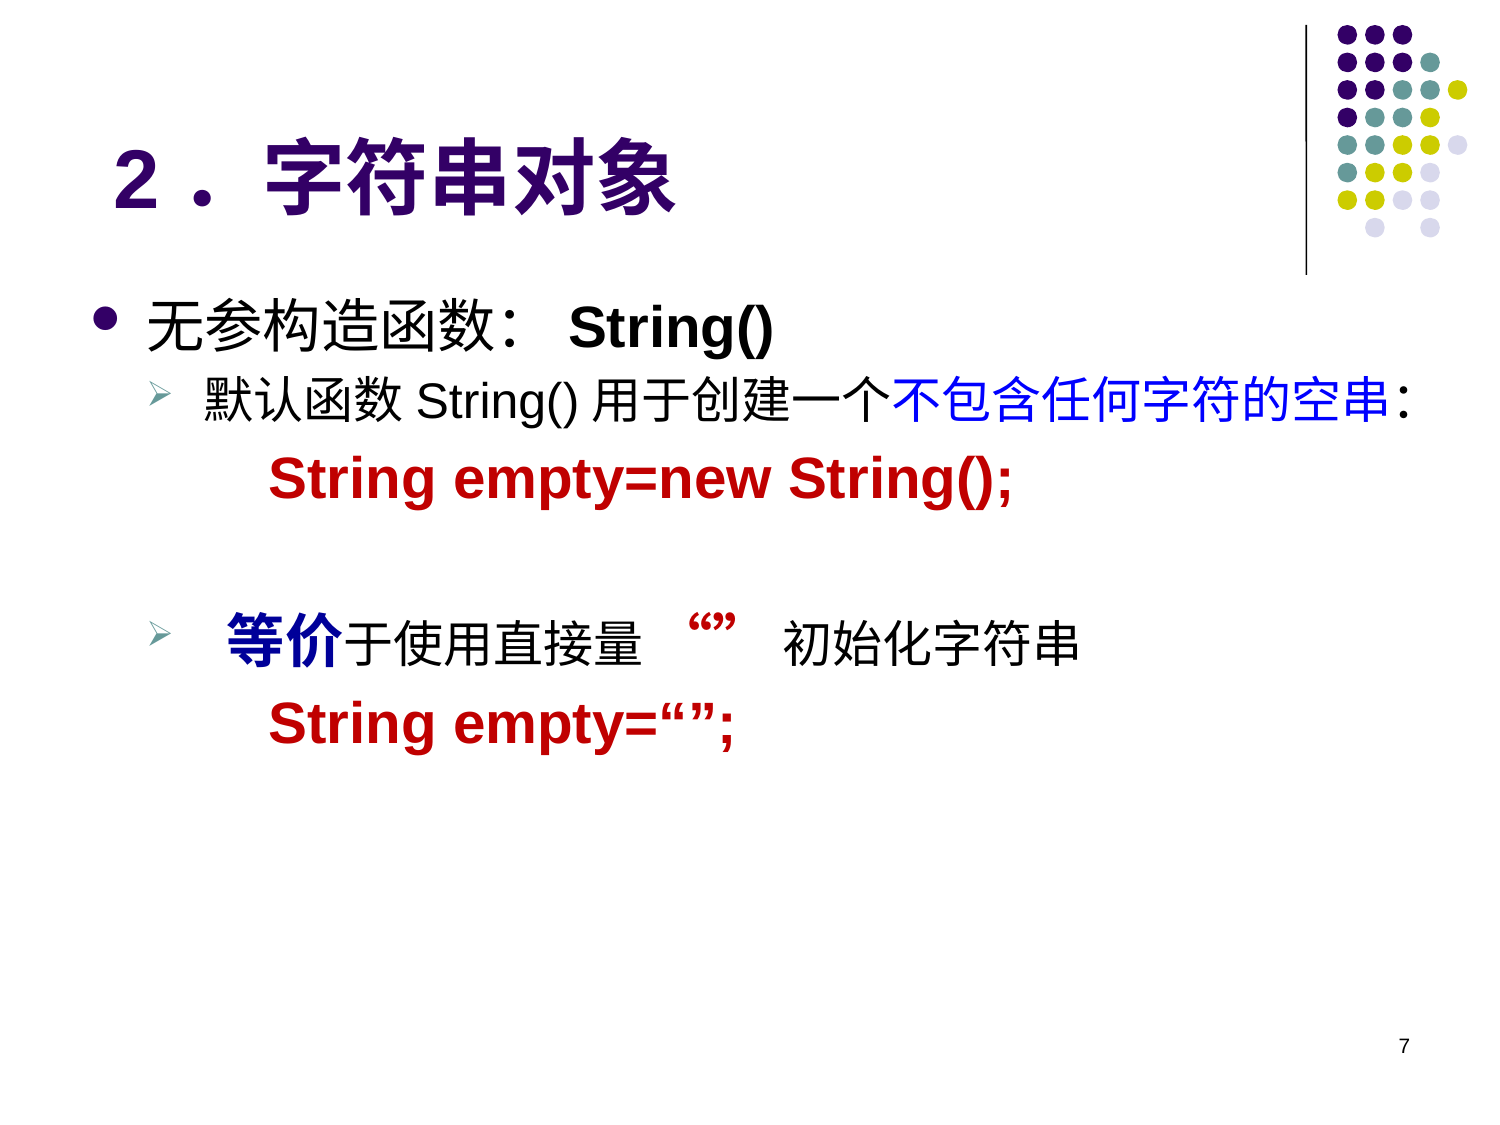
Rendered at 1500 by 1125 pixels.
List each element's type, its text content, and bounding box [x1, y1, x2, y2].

slide_number 7 [1074, 1024, 1426, 1101]
title 2．字符串对象 [74, 26, 1313, 233]
list 无参构造函数：String() 默认函数String()用于创建一个不包含任何字符的空串： String empty=new String(); 等价于使用直接量 “” 初始化字符串 String empty=“”; [74, 280, 1426, 1048]
